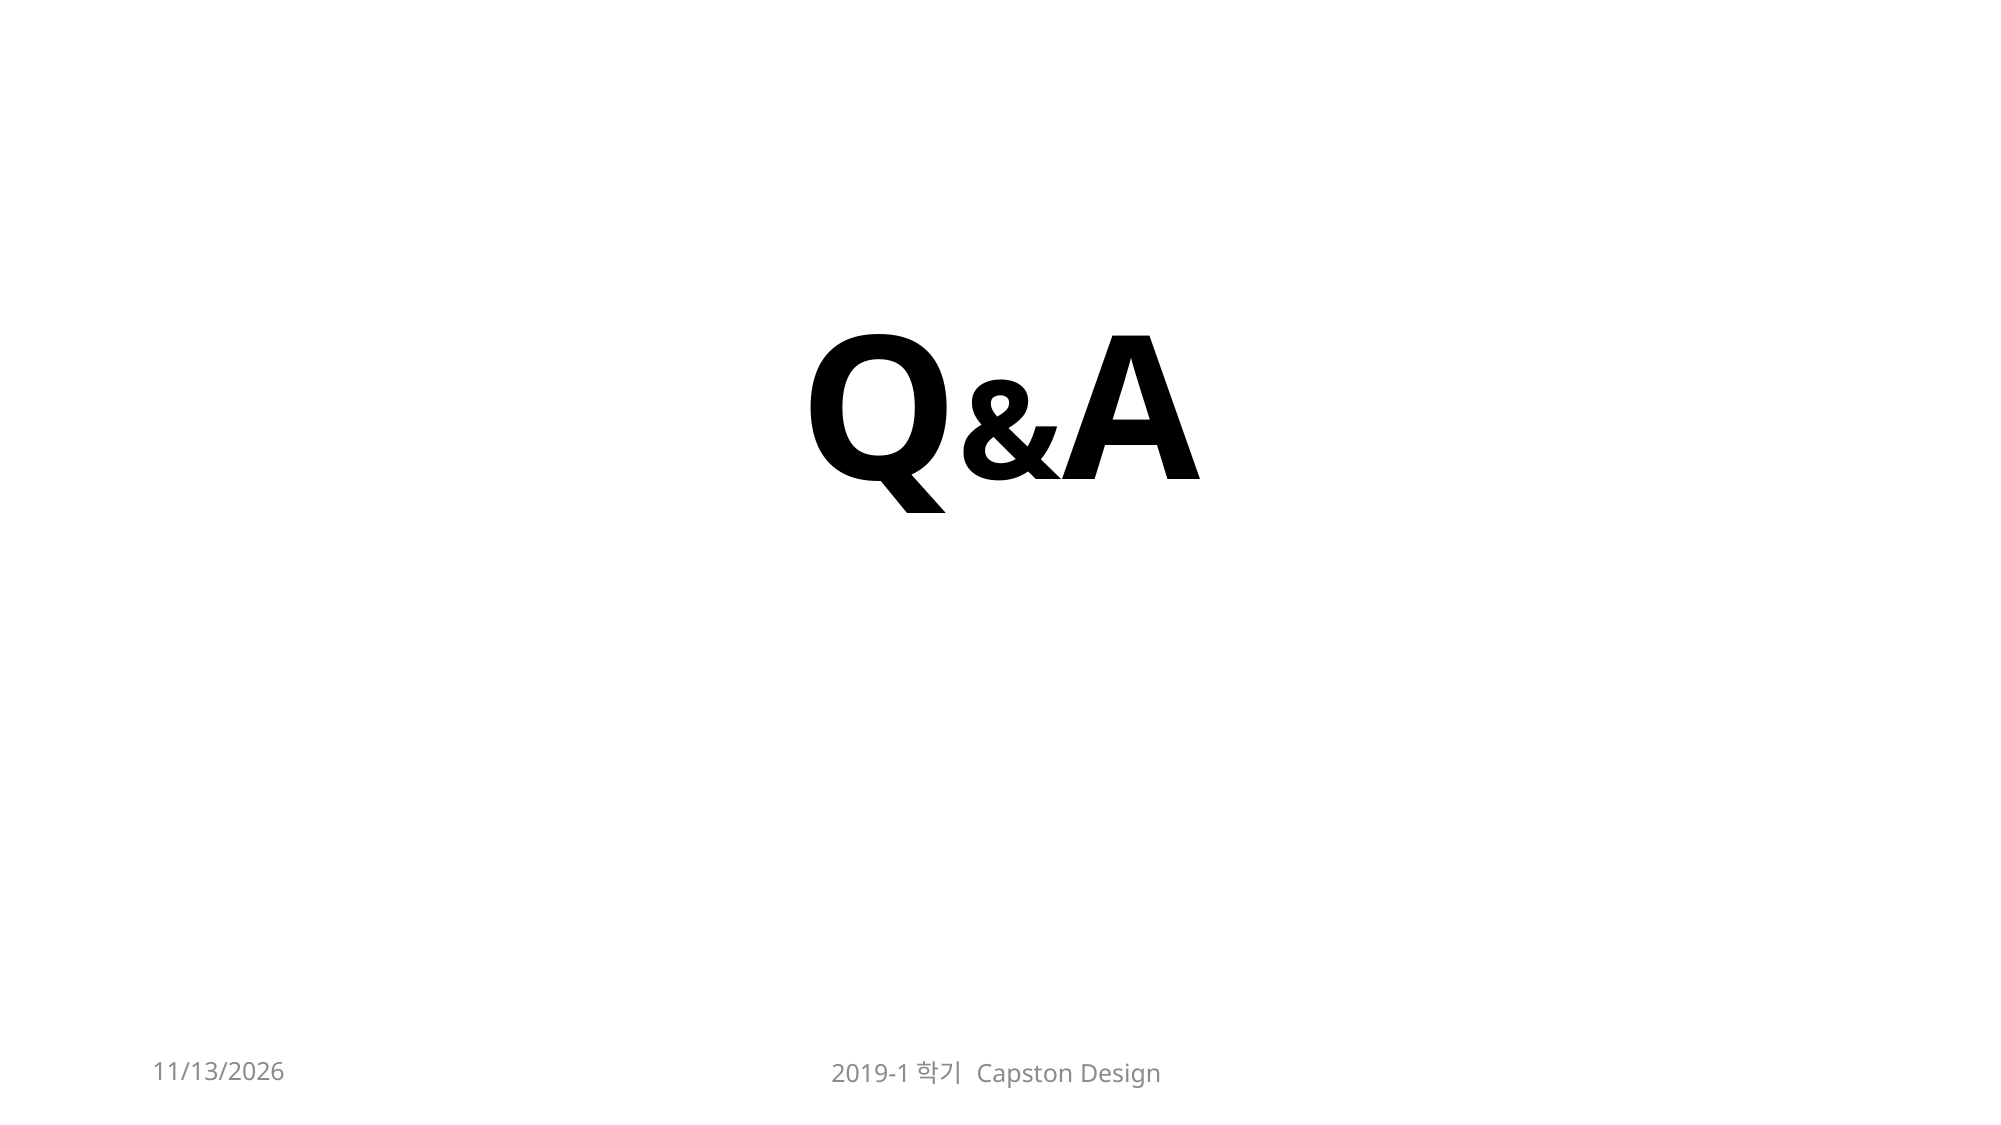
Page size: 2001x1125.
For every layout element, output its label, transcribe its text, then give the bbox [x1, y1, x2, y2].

footer 2019-1학기 Capston Design [662, 1042, 1338, 1103]
list Q&A [137, 299, 1863, 1014]
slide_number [137, 1042, 588, 1103]
